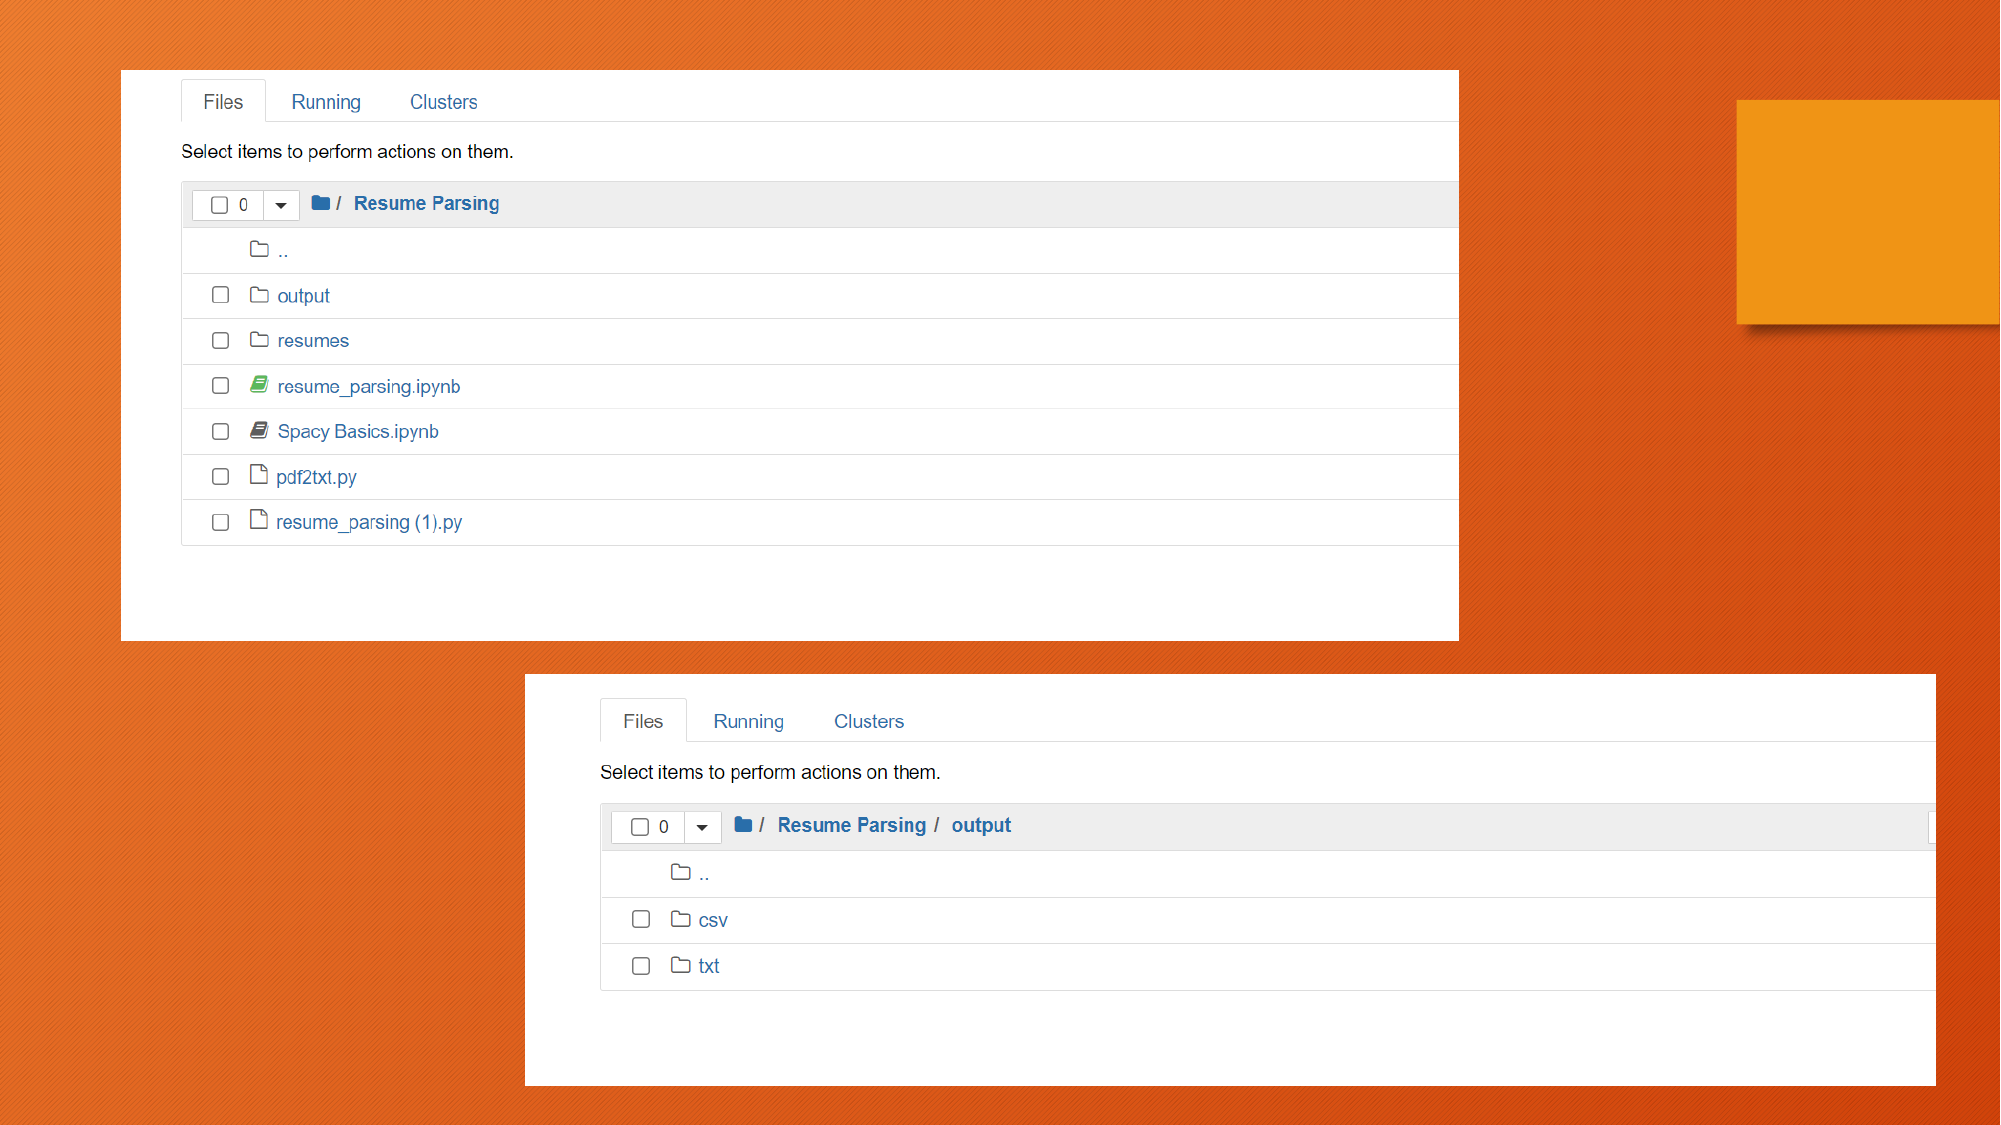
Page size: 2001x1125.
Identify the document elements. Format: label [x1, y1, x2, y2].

picture [1736, 325, 2000, 347]
picture [525, 674, 1937, 1086]
picture [121, 70, 1460, 641]
